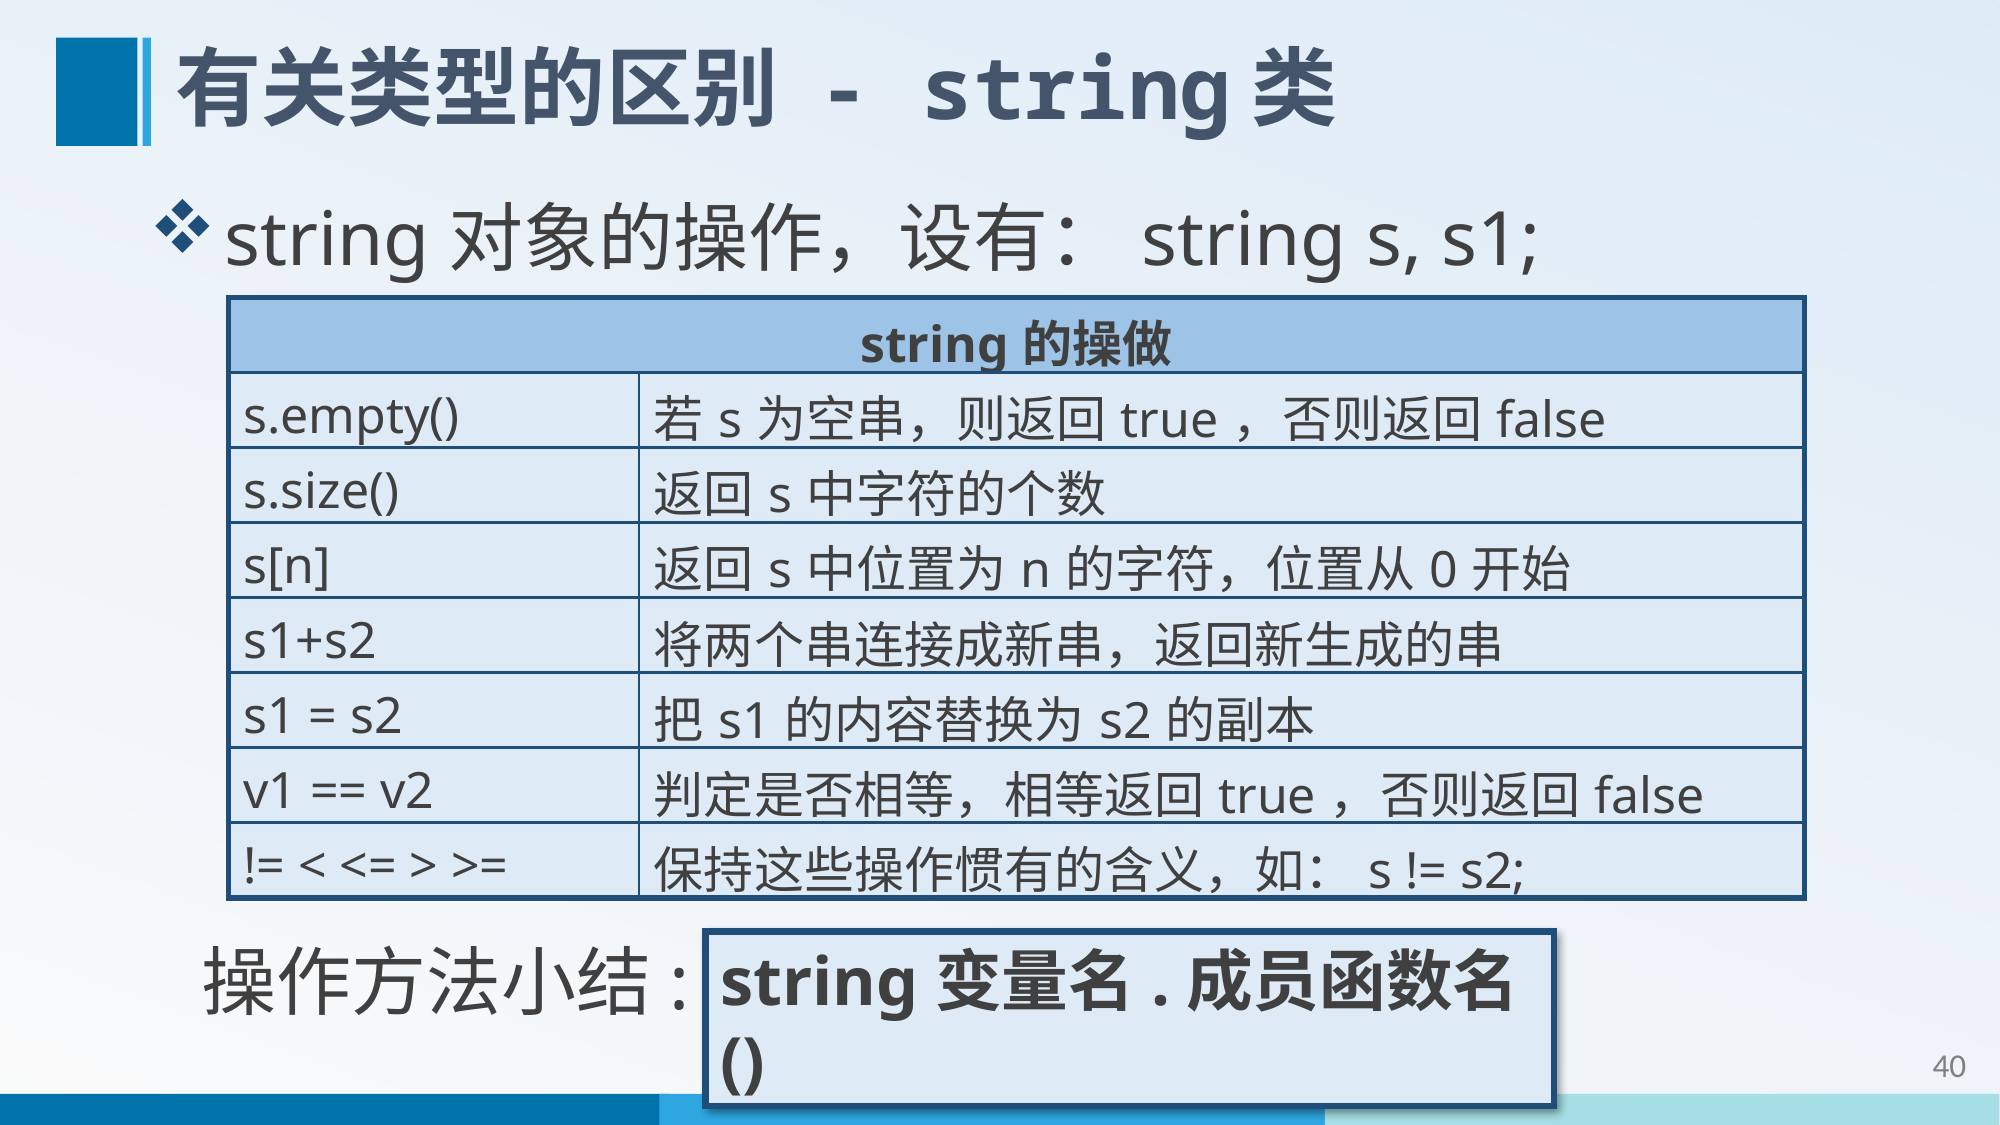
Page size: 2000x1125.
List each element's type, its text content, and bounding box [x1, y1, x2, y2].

text_box 操作方法小结: [187, 927, 686, 1033]
table_cell 返回s中字符的个数 [640, 449, 1802, 521]
table_cell != < <= > >= [231, 824, 638, 895]
table_header string的操做 [231, 300, 1802, 371]
table_cell s.size() [231, 449, 638, 521]
table_cell s[n] [231, 524, 638, 596]
table_cell s1 = s2 [231, 674, 638, 746]
table_cell 将两个串连接成新串，返回新生成的串 [640, 599, 1802, 671]
table_cell s1+s2 [231, 599, 638, 671]
text_box string变量名.成员函数名() [705, 931, 1555, 1107]
table_cell 返回s中位置为n的字符，位置从0开始 [640, 524, 1802, 596]
title 有关类型的区别 - string类 [160, 37, 1791, 146]
table_cell 判定是否相等，相等返回true，否则返回false [640, 749, 1802, 821]
table_cell s.empty() [231, 374, 638, 446]
table_cell 把s1的内容替换为s2的副本 [640, 674, 1802, 746]
table_cell 若s为空串，则返回true，否则返回false [640, 374, 1802, 446]
table_cell 保持这些操作惯有的含义，如：s != s2; [640, 824, 1802, 895]
table_cell v1 == v2 [231, 749, 638, 821]
text_box string对象的操作，设有：string s, s1; [134, 182, 1898, 288]
